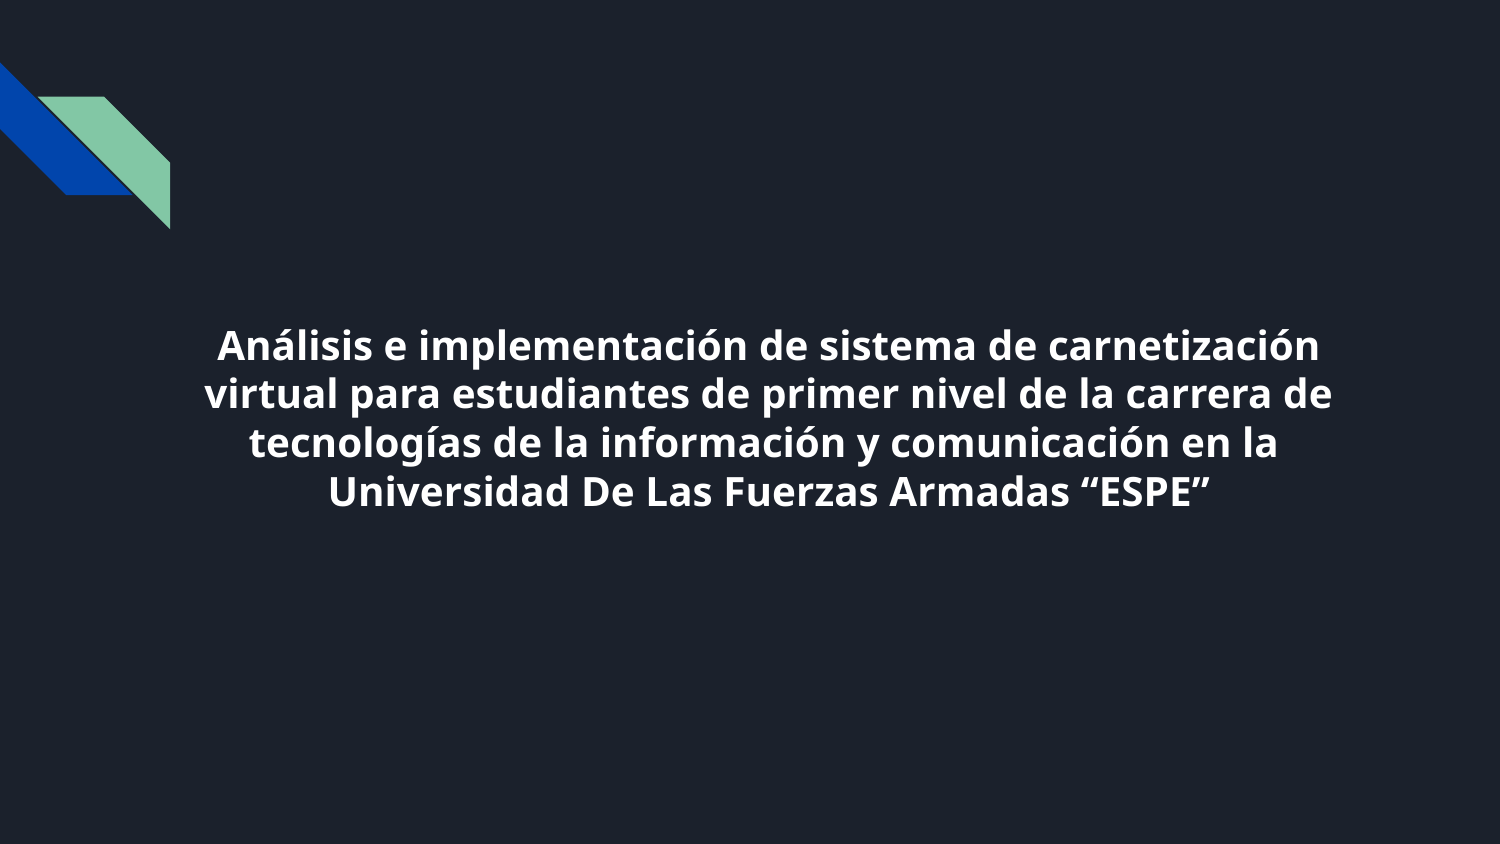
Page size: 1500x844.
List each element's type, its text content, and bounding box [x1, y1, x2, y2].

title Análisis e implementación de sistema de carnetización virtual para estudiantes de primer nivel de la carrera de tecnologías de la información y comunicación en la Universidad De Las Fuerzas Armadas “ESPE” [159, 304, 1380, 539]
